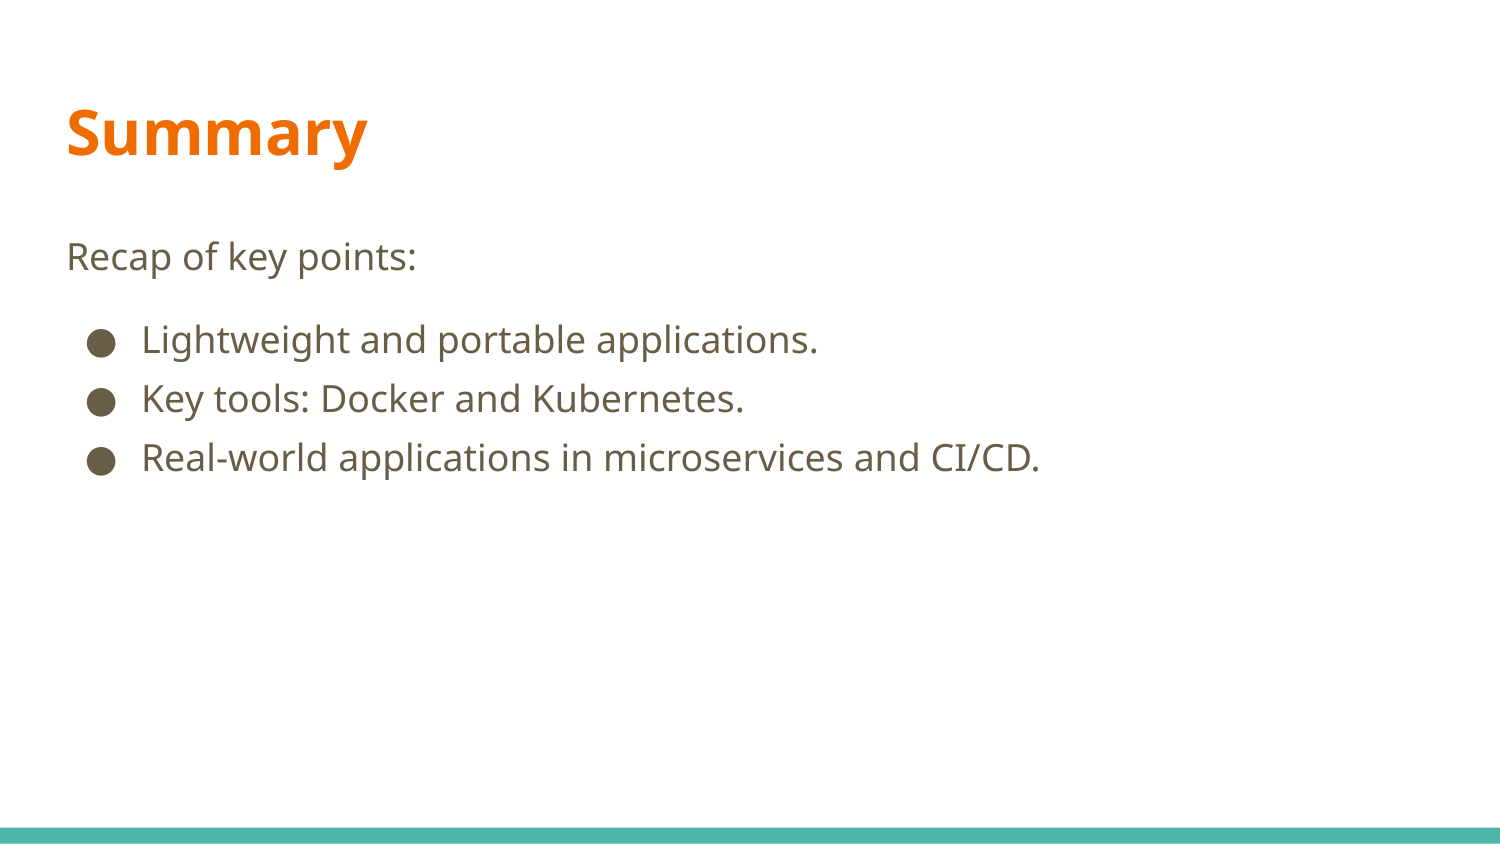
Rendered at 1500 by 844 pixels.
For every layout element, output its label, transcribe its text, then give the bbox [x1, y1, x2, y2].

list Recap of key points: Lightweight and portable applications. Key tools: Docker and Kubernetes. Real-world applications in microservices and CI/CD. [51, 207, 1449, 750]
title Summary [51, 72, 1449, 189]
